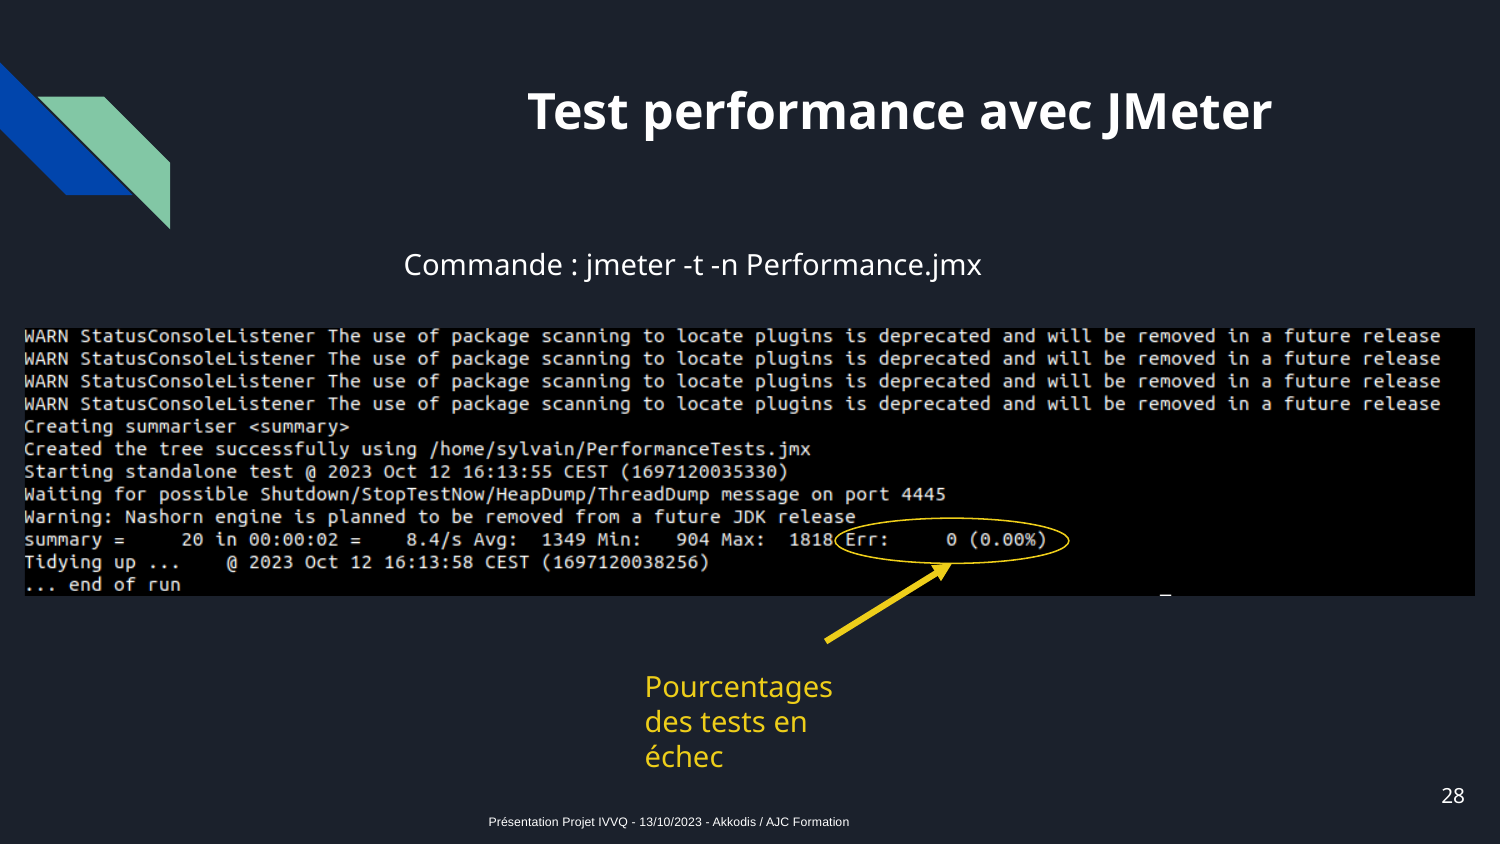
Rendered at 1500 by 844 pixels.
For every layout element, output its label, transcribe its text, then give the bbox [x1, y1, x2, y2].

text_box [825, 563, 953, 642]
slide_number ‹#› [1389, 764, 1480, 830]
title Présentation Projet IVVQ - 13/10/2023 - Akkodis / AJC Formation [473, 798, 953, 844]
title Test performance avec JMeter [212, 64, 1368, 215]
text_box Pourcentages des tests en échec [629, 653, 871, 779]
picture [24, 328, 1476, 596]
text_box Commande : jmeter -t -n Performance.jmx [388, 231, 1004, 297]
